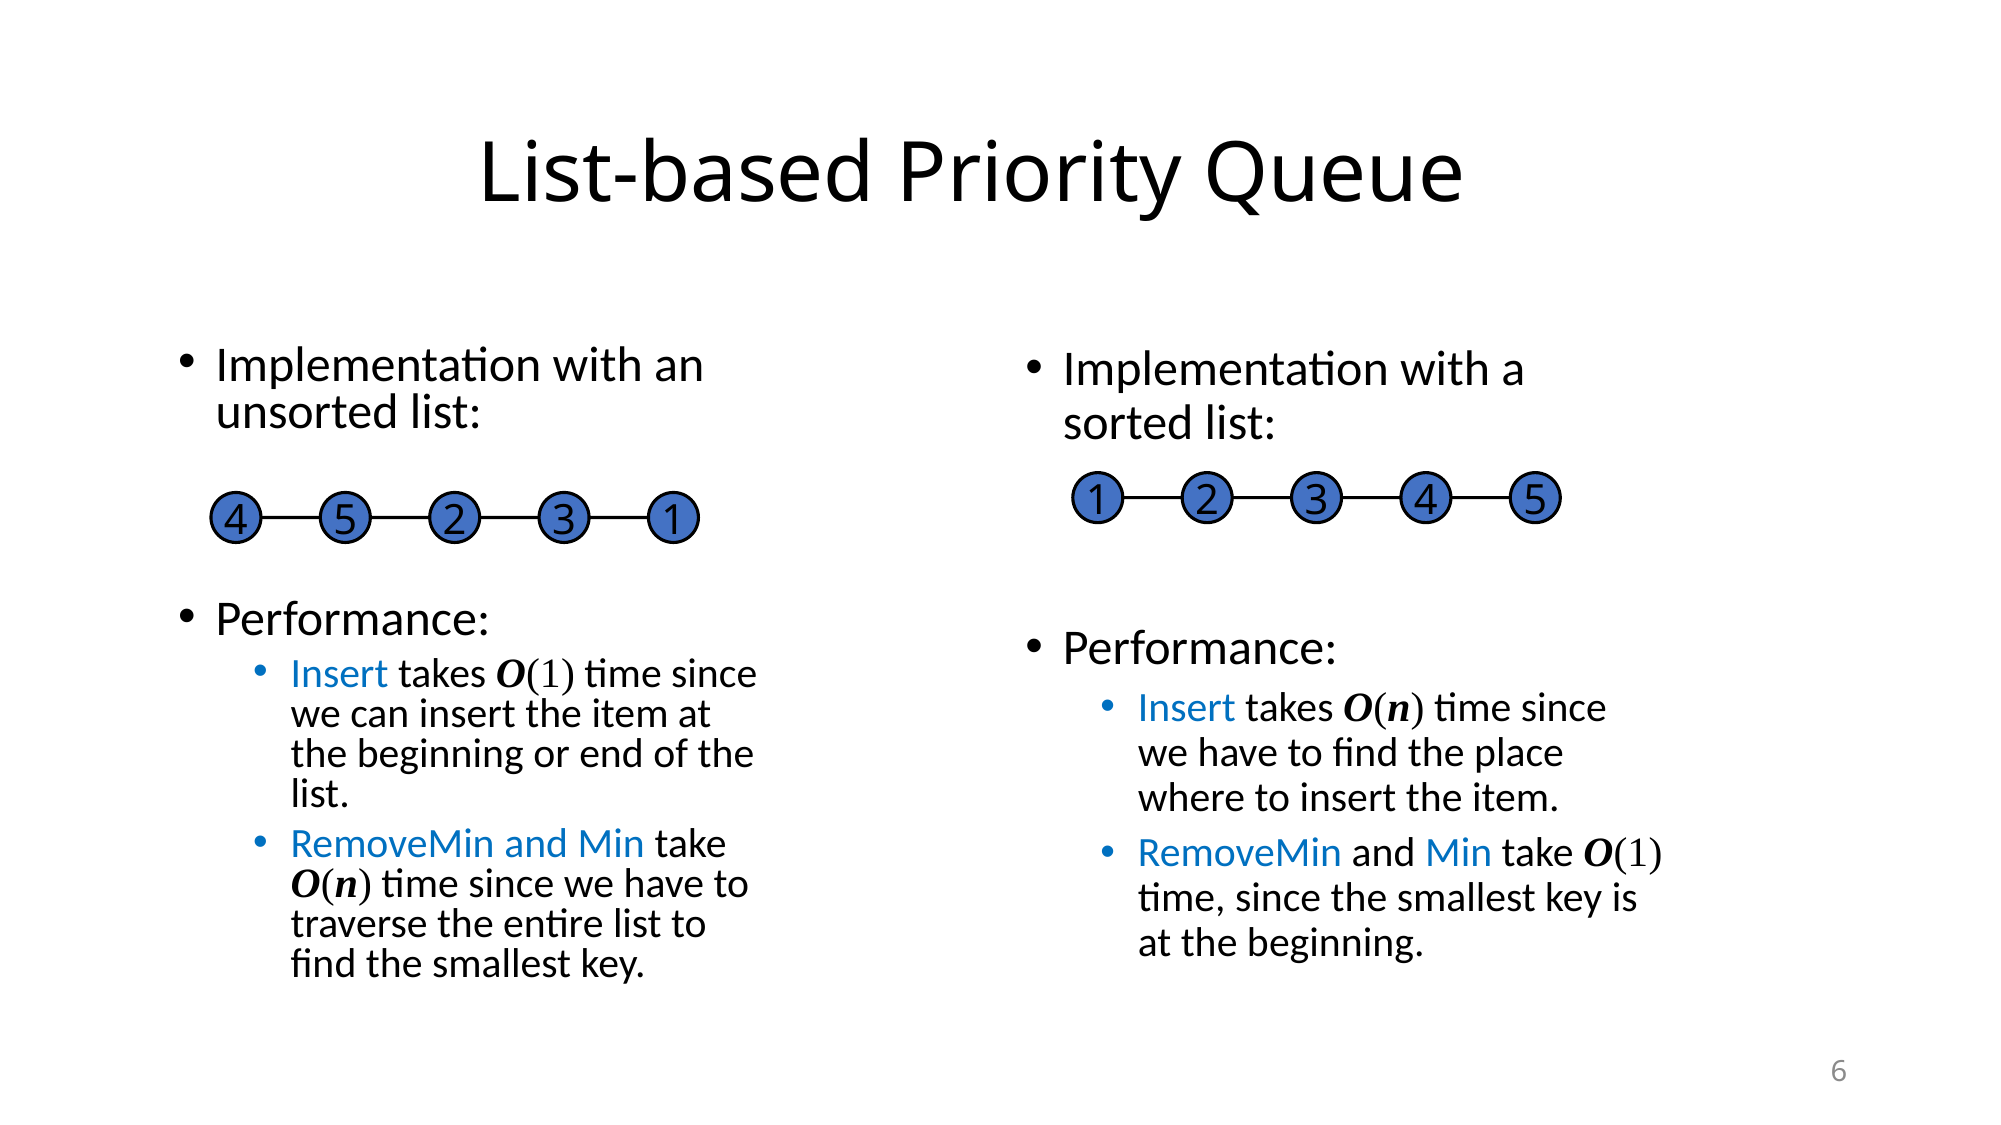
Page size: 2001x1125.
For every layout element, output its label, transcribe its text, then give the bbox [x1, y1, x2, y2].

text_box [210, 492, 699, 543]
list Implementation with an unsorted list: Performance: Insert takes O(1) time since we can insert the item at the beginning or end of the list. RemoveMin and Min take O(n) time since we have to traverse the entire list to find the smallest key. [163, 335, 789, 1073]
title List-based Priority Queue [462, 112, 1713, 238]
list Implementation with a sorted list: Performance: Insert takes O(n) time since we have to find the place where to insert the item. RemoveMin and Min take O(1) time, since the smallest key is at the beginning. [1010, 335, 1680, 1043]
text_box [1072, 472, 1561, 523]
slide_number 6 [1412, 1042, 1863, 1103]
